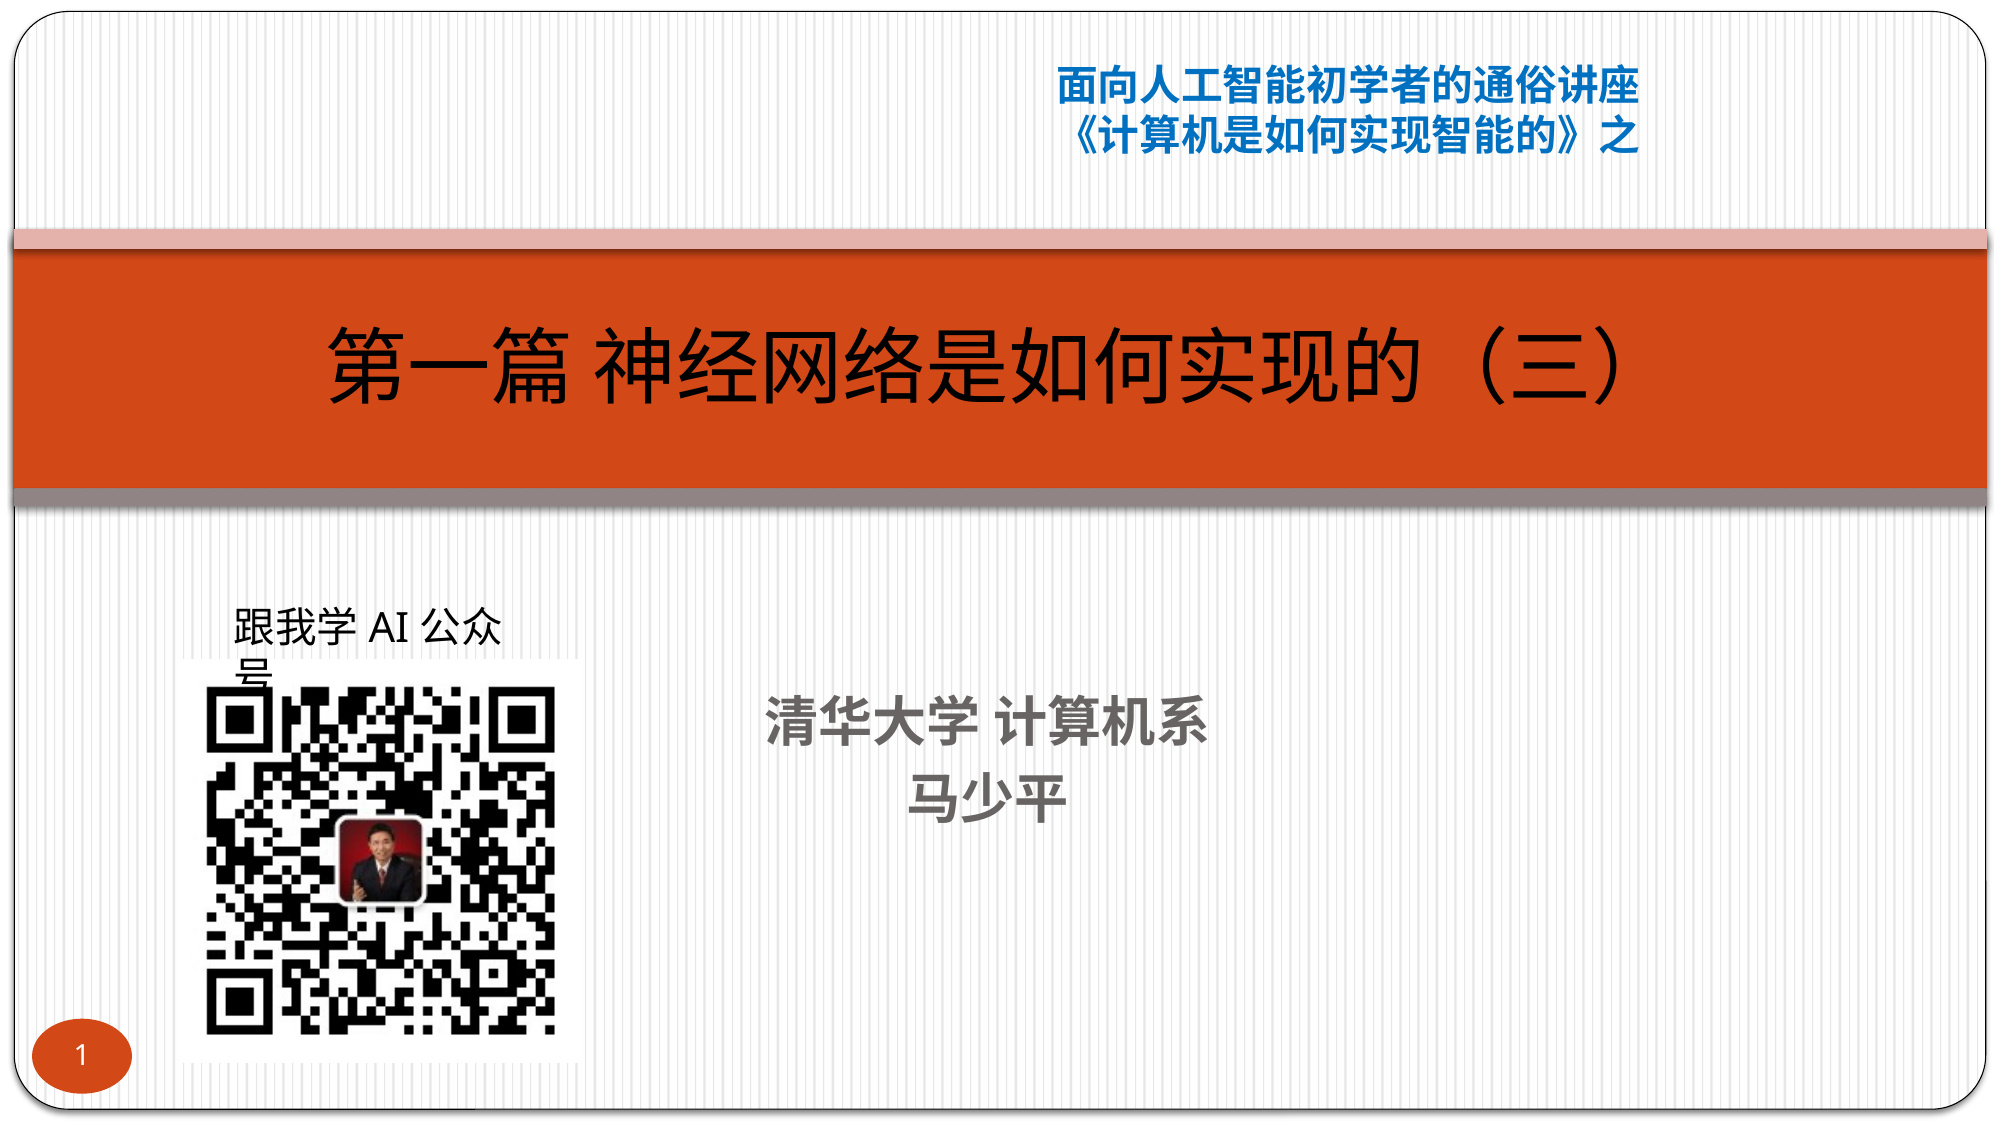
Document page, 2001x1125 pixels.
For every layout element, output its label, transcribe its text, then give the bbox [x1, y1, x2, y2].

subtitle 清华大学 计算机系 马少平 [462, 525, 1513, 906]
slide_number 1 [32, 1018, 132, 1094]
title 第一篇 神经网络是如何实现的（三） [99, 247, 1900, 489]
picture [179, 659, 584, 1063]
text_box 面向人工智能初学者的通俗讲座 《计算机是如何实现智能的》之 [1041, 51, 1659, 167]
text_box 跟我学AI公众号 [218, 593, 545, 657]
